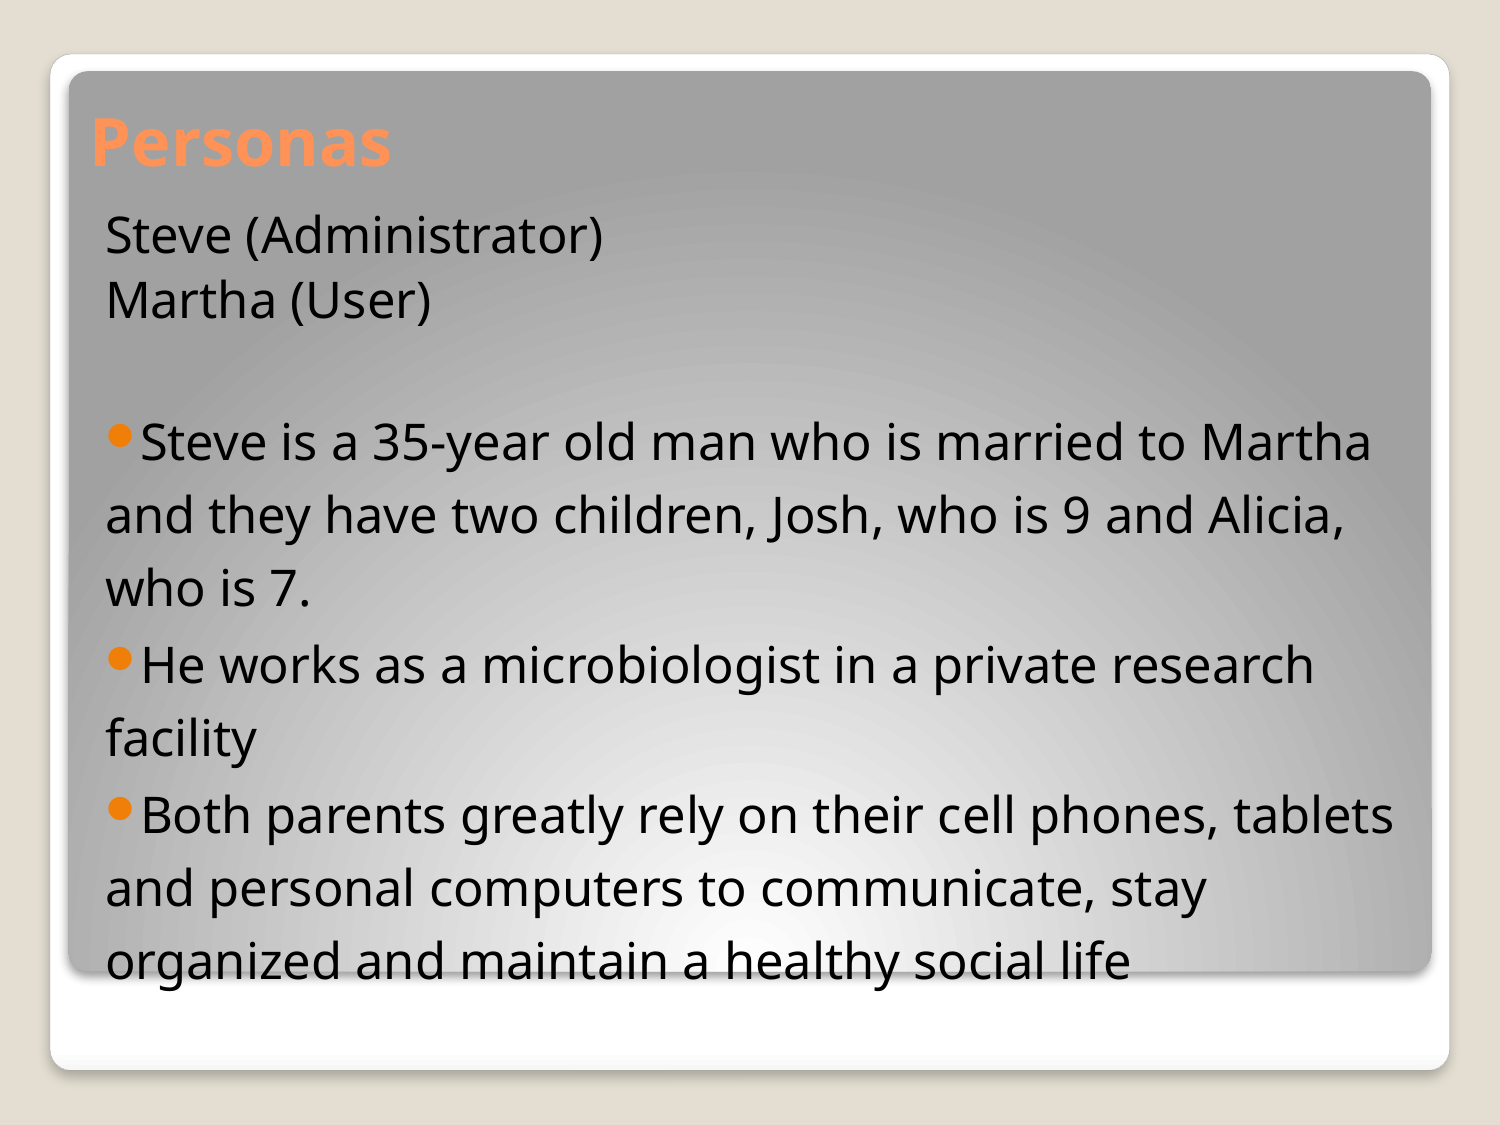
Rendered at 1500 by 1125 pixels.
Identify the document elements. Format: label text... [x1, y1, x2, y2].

list Steve (Administrator) Martha (User) Steve is a 35-year old man who is married to Martha and they have two children, Josh, who is 9 and Alicia, who is 7. He works as a microbiologist in a private research facility Both parents greatly rely on their cell phones, tablets and personal computers to communicate, stay organized and maintain a healthy social life [75, 187, 1418, 1000]
title Personas [75, 87, 1418, 187]
